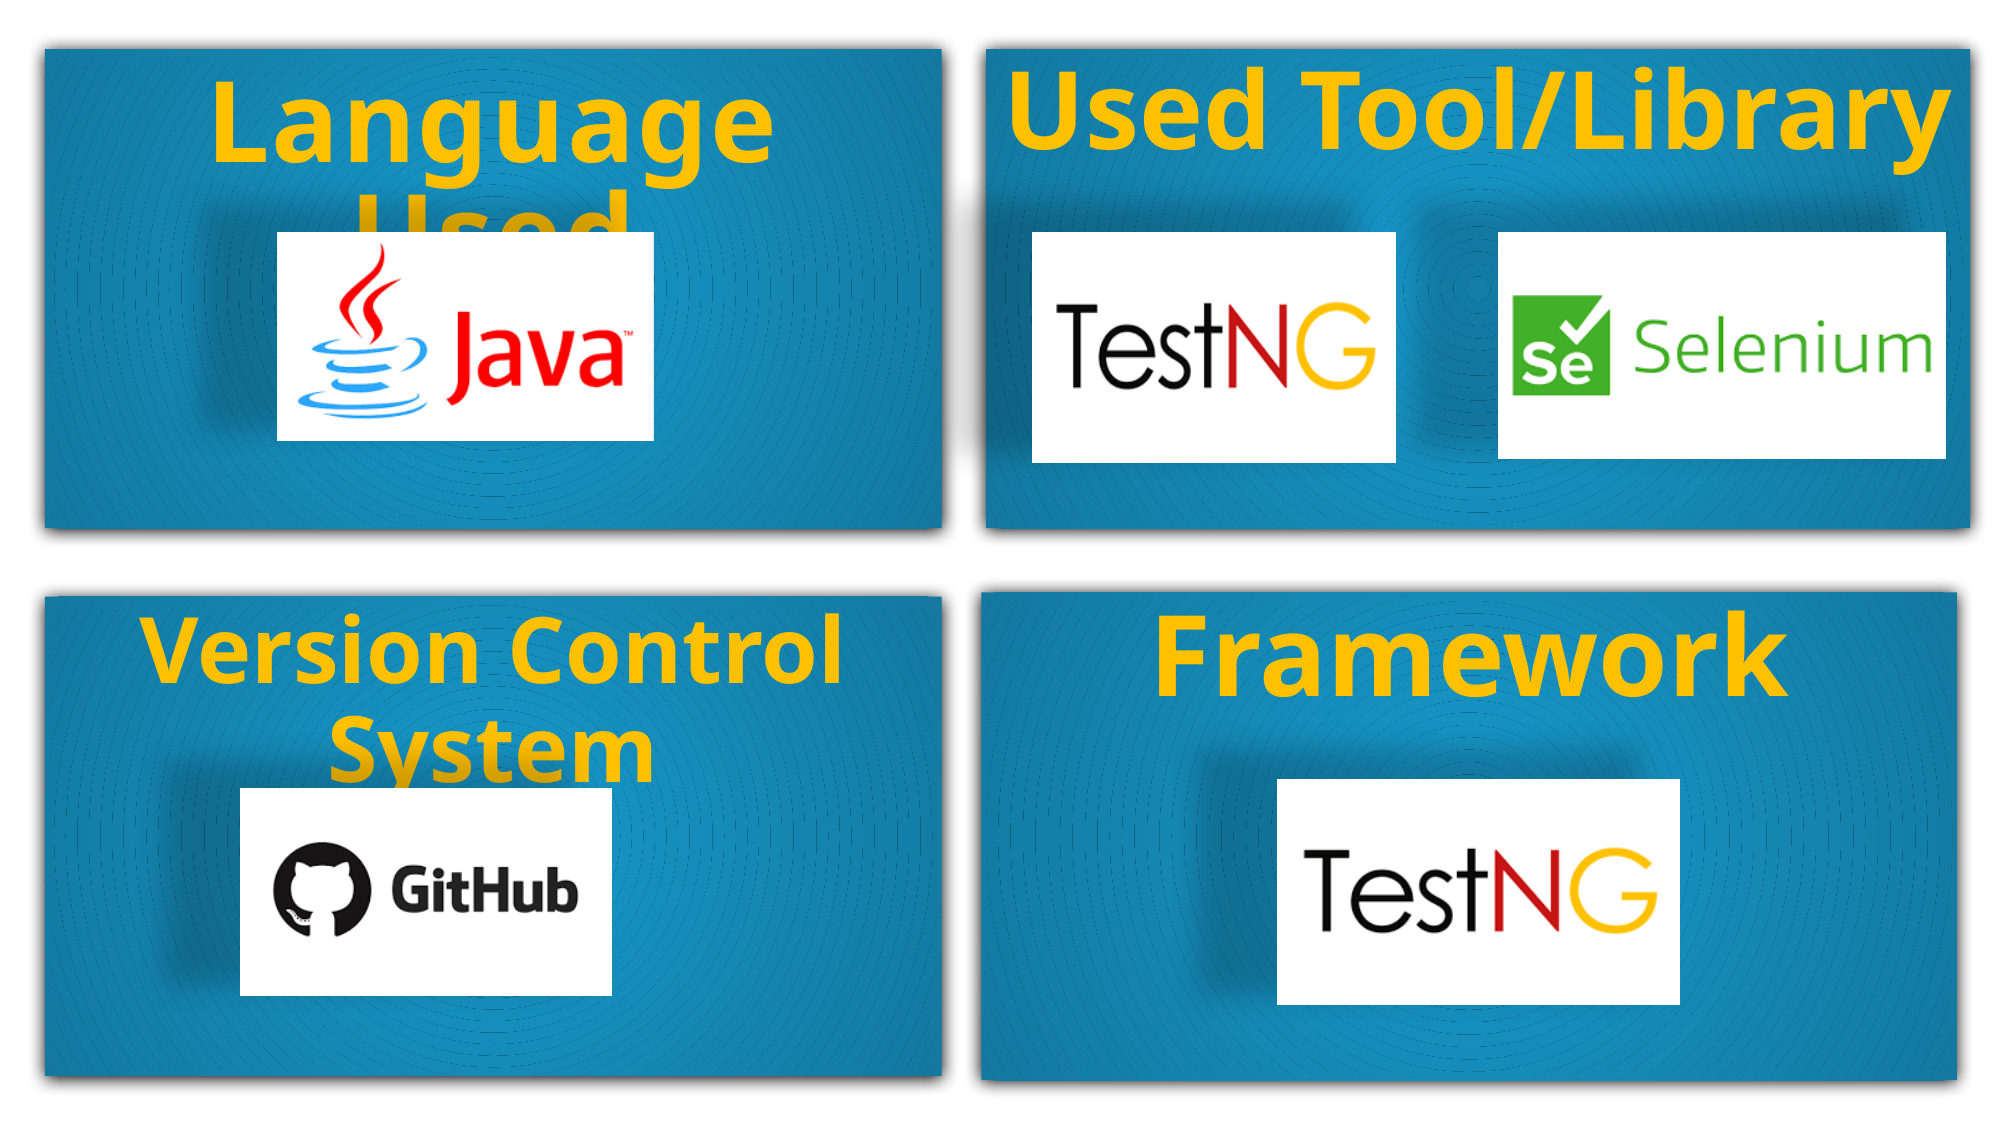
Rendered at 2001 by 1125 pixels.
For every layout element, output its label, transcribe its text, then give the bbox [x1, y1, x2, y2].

title Language Used [44, 49, 942, 529]
text_box Version Control System [44, 596, 942, 1076]
text_box Used Tool/Library [986, 49, 1971, 529]
picture [239, 788, 612, 997]
picture [1276, 779, 1680, 1005]
picture [276, 231, 655, 441]
text_box Framework [981, 592, 1957, 1081]
picture [1497, 232, 1946, 460]
picture [1031, 232, 1397, 463]
